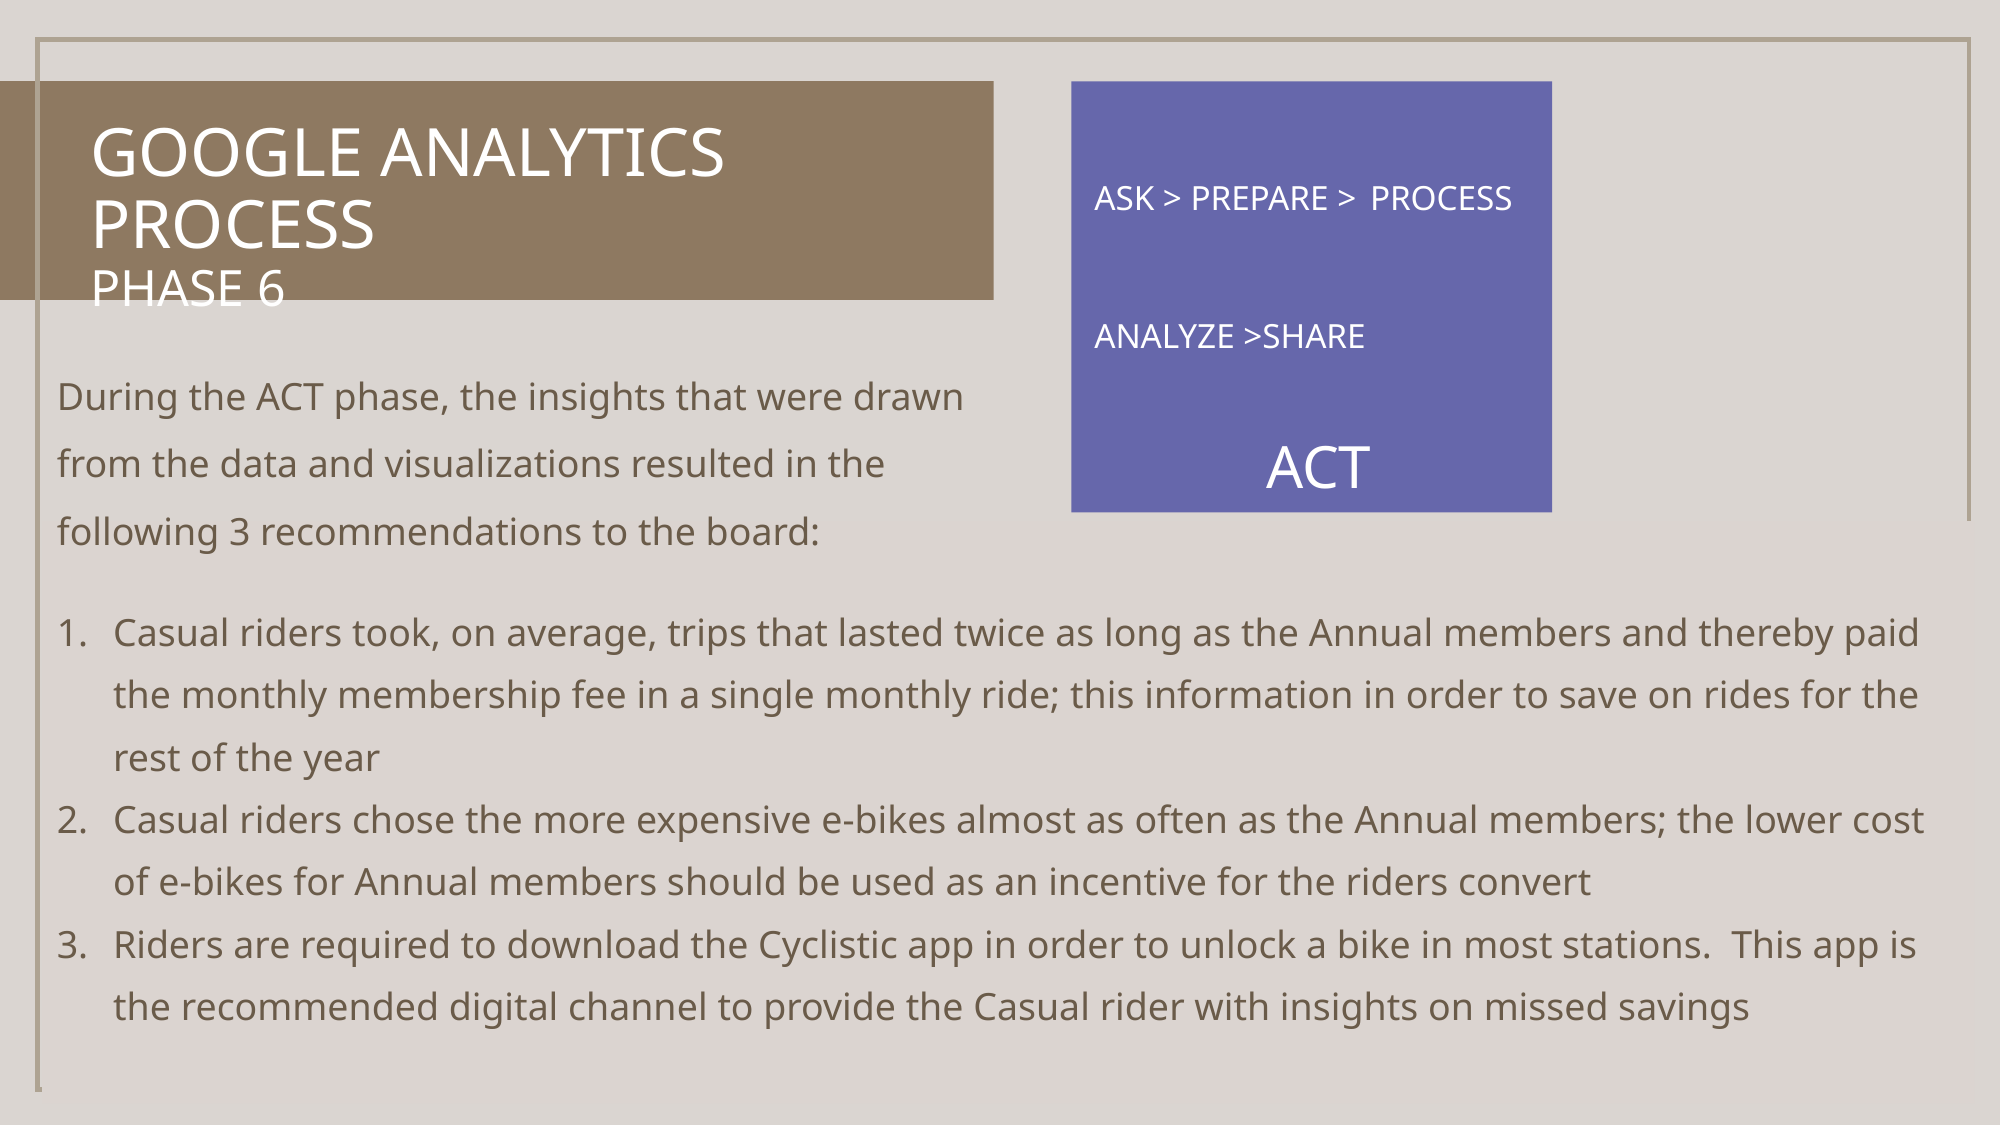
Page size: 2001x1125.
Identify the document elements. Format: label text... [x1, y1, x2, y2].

title Google Analytics process Phase 6 [75, 111, 1000, 248]
text_box ASK > PREPARE > PROCESS ANALYZE >SHARE ACT [1079, 92, 1549, 461]
list Casual riders took, on average, trips that lasted twice as long as the Annual members and thereby paid the monthly membership fee in a single monthly ride; this information in order to save on rides for the rest of the year Casual riders chose the more expensive e-bikes almost as often as the Annual members; the lower cost of e-bikes for Annual members should be used as an incentive for the riders convert Riders are required to download the Cyclistic app in order to unlock a bike in most stations. This app is the recommended digital channel to provide the Casual rider with insights on missed savings [42, 521, 1975, 1104]
text_box During the ACT phase, the insights that were drawn from the data and visualizations resulted in the following 3 recommendations to the board: [42, 342, 1010, 561]
